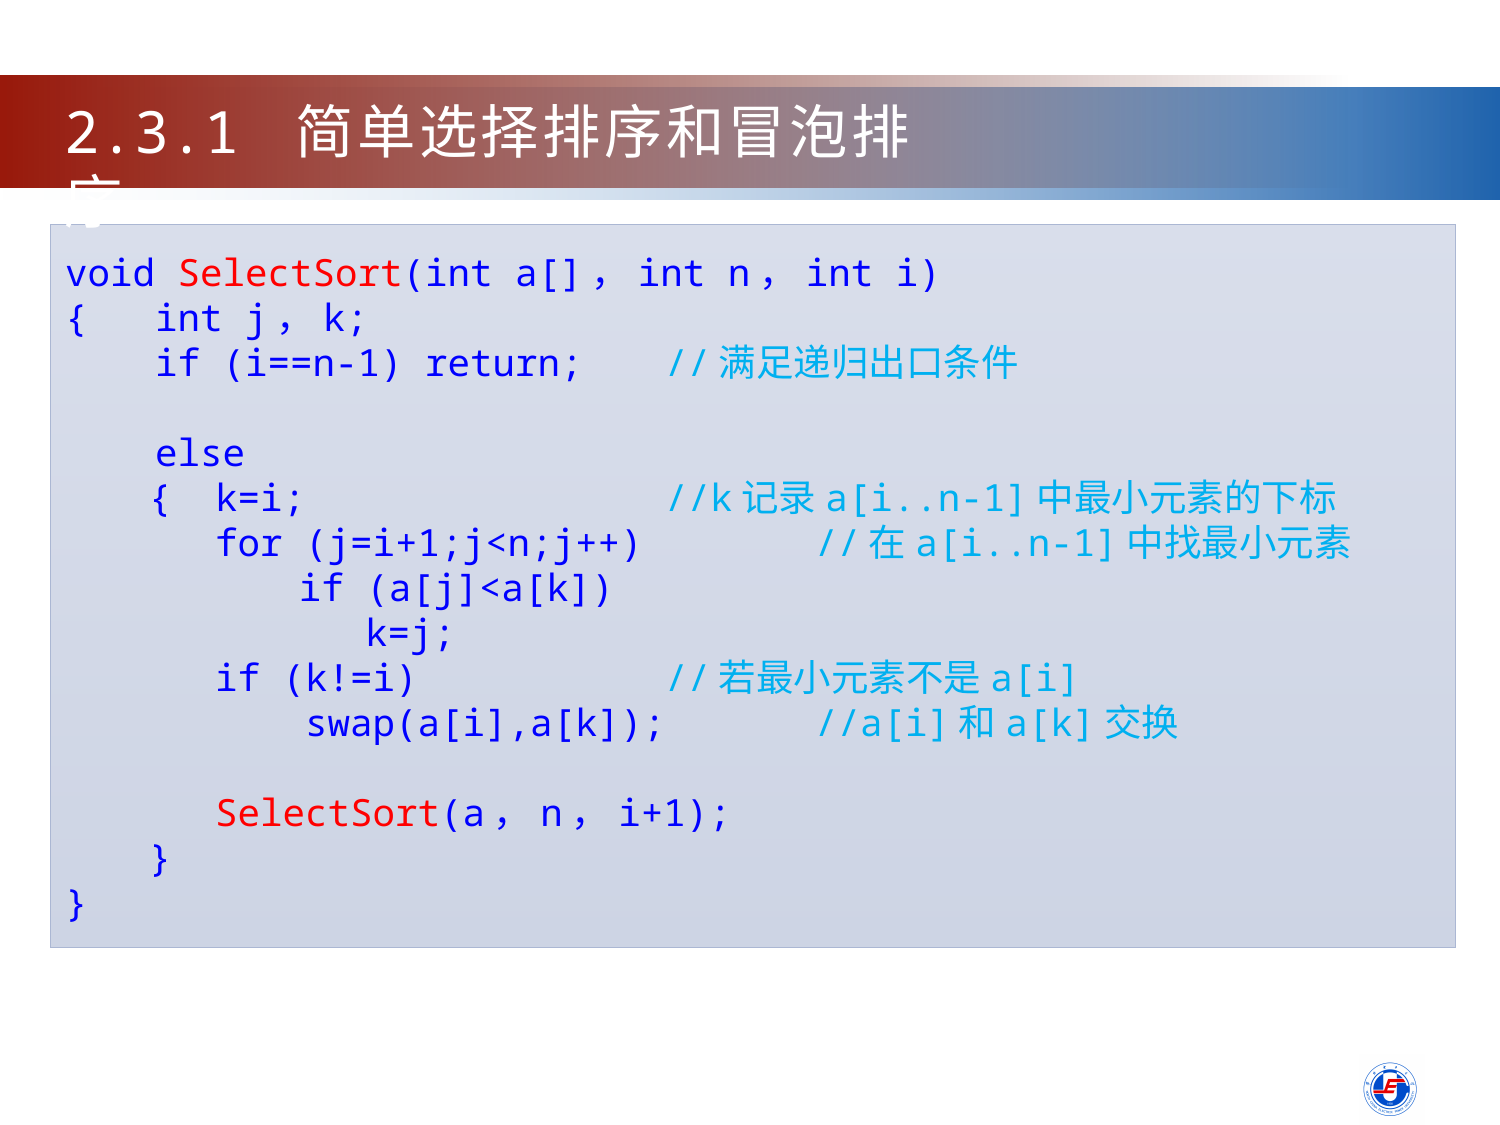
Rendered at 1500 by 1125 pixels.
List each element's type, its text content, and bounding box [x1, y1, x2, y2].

text_box 2.3.1 简单选择排序和冒泡排序 [49, 86, 925, 243]
text_box void SelectSort(int a[]，int n，int i) { int j，k; if (i==n-1) return; //满足递归出口条件 else { k=i; //k记录a[i..n-1]中最小元素的下标 for (j=i+1;j<n;j++) //在a[i..n-1]中找最小元素 if (a[j]<a[k]) k=j; if (k!=i) //若最小元素不是a[i] swap(a[i],a[k]); //a[i]和a[k]交换 SelectSort(a，n，i+1); } } [50, 224, 1456, 948]
picture [1359, 1054, 1425, 1125]
